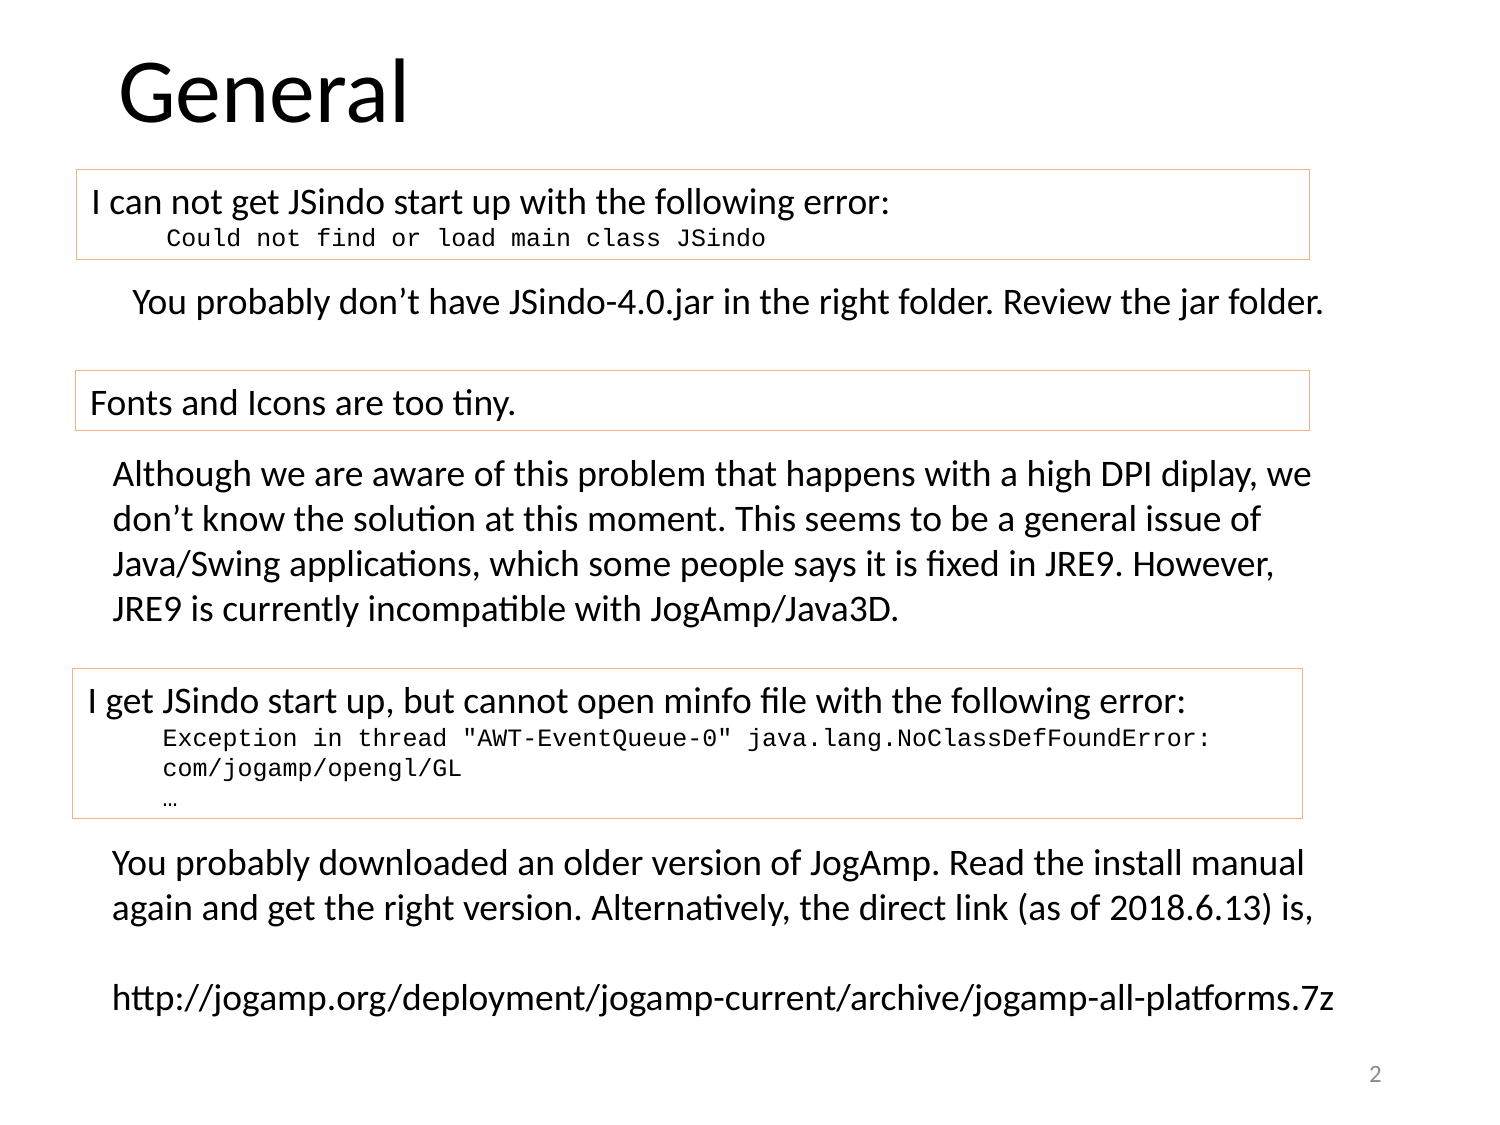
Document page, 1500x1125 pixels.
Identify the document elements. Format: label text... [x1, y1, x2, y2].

slide_number 1 [1059, 1042, 1397, 1103]
text_box You probably don’t have JSindo-4.0.jar in the right folder. Review the jar folder. [117, 269, 1385, 330]
text_box Although we are aware of this problem that happens with a high DPI diplay, we don’t know the solution at this moment. This seems to be a general issue of Java/Swing applications, which some people says it is fixed in JRE9. However, JRE9 is currently incompatible with JogAmp/Java3D. [96, 441, 1346, 637]
text_box You probably downloaded an older version of JogAmp. Read the install manual again and get the right version. Alternatively, the direct link (as of 2018.6.13) is, http://jogamp.org/deployment/jogamp-current/archive/jogamp-all-platforms.7z [97, 830, 1406, 1026]
text_box I get JSindo start up, but cannot open minfo file with the following error: Exception in thread "AWT-EventQueue-0" java.lang.NoClassDefFoundError: com/jogamp/opengl/GL … [72, 668, 1303, 819]
text_box I can not get JSindo start up with the following error: Could not find or load main class JSindo [76, 169, 1310, 260]
title General [103, 34, 1397, 152]
text_box Fonts and Icons are too tiny. [75, 370, 1310, 431]
